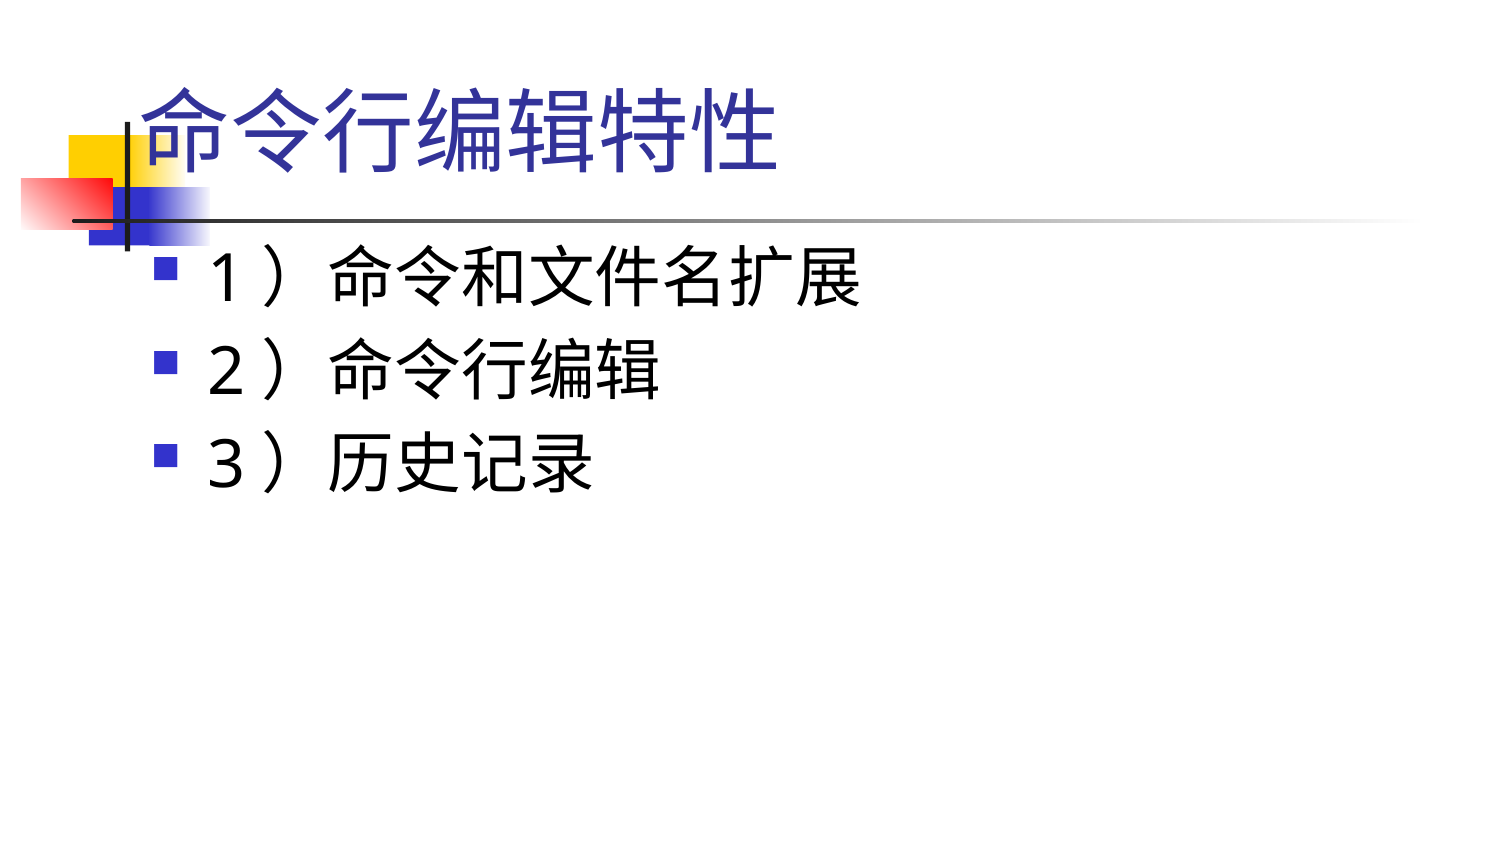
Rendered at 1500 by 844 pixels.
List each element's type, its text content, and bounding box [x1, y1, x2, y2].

list 1）命令和文件名扩展 2）命令行编辑 3）历史记录 [135, 226, 1469, 768]
title 命令行编辑特性 [123, 49, 1462, 192]
